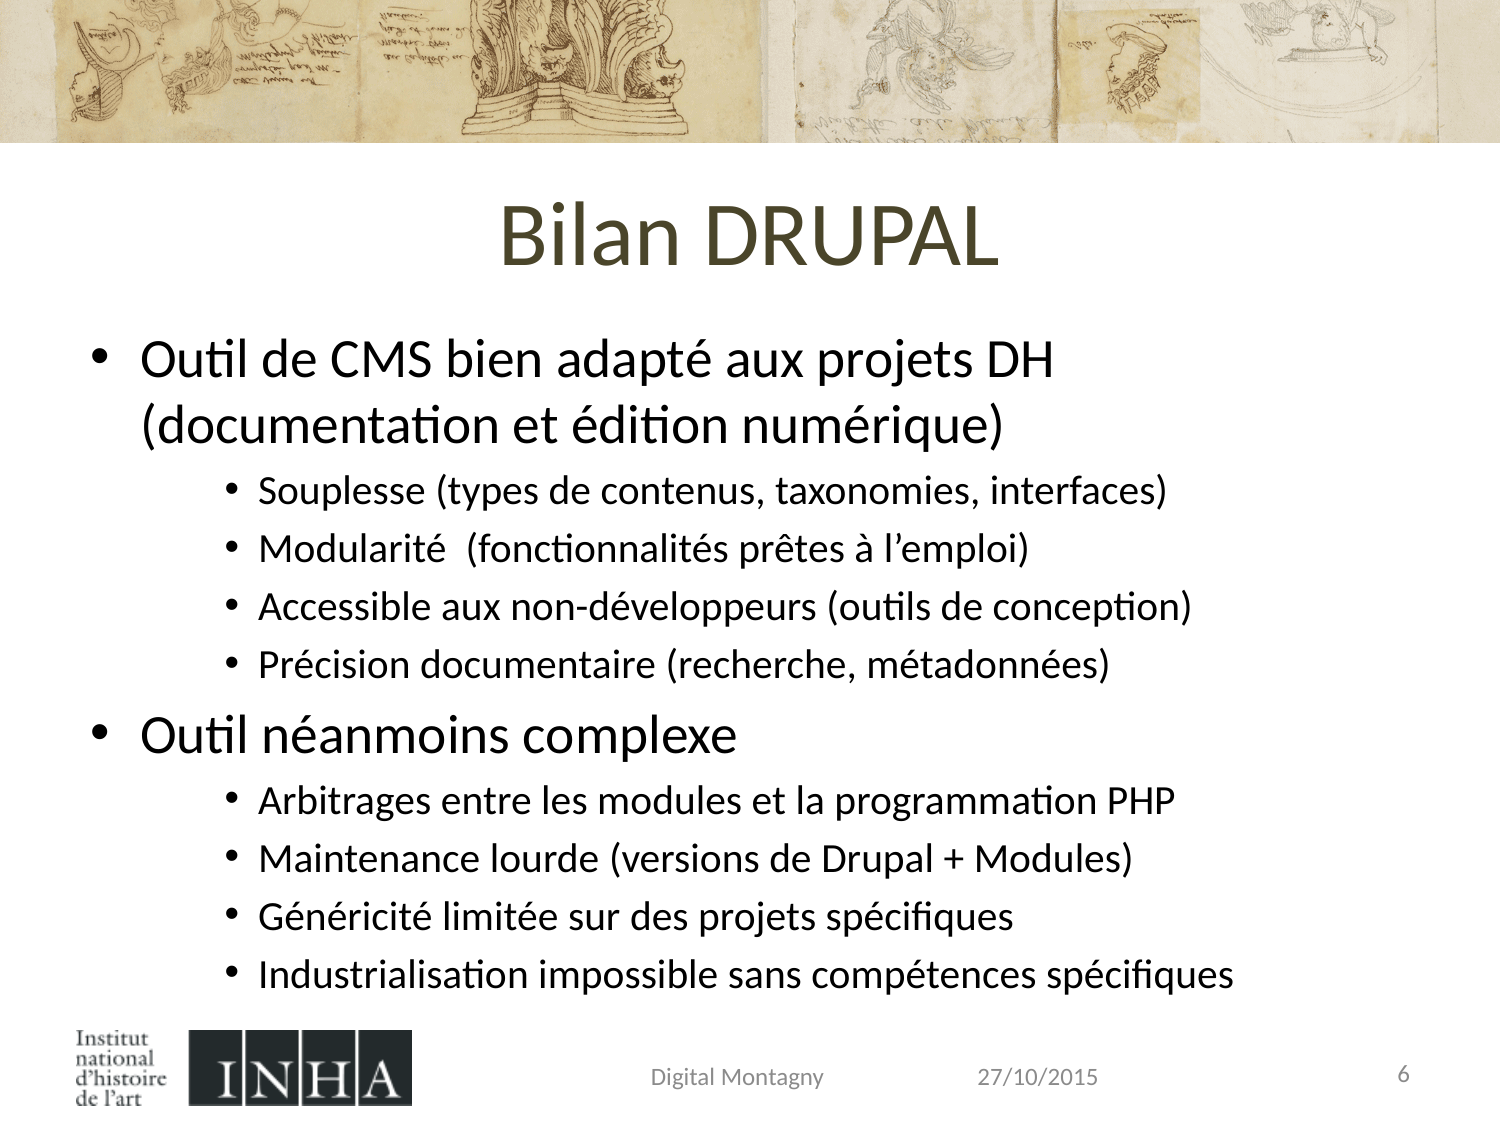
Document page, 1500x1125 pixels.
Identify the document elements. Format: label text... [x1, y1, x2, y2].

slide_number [962, 1045, 1154, 1106]
title Bilan DRUPAL [75, 149, 1425, 310]
footer Digital Montagny [608, 1045, 867, 1106]
list Outil de CMS bien adapté aux projets DH (documentation et édition numérique) Souplesse (types de contenus, taxonomies, interfaces) Modularité (fonctionnalités prêtes à l’emploi) Accessible aux non-développeurs (outils de conception) Précision documentaire (recherche, métadonnées) Outil néanmoins complexe Arbitrages entre les modules et la programmation PHP Maintenance lourde (versions de Drupal + Modules) Généricité limitée sur des projets spécifiques Industrialisation impossible sans compétences spécifiques [75, 314, 1425, 1005]
slide_number 6 [1234, 1042, 1425, 1103]
picture [0, 0, 1500, 143]
picture [76, 1030, 412, 1106]
